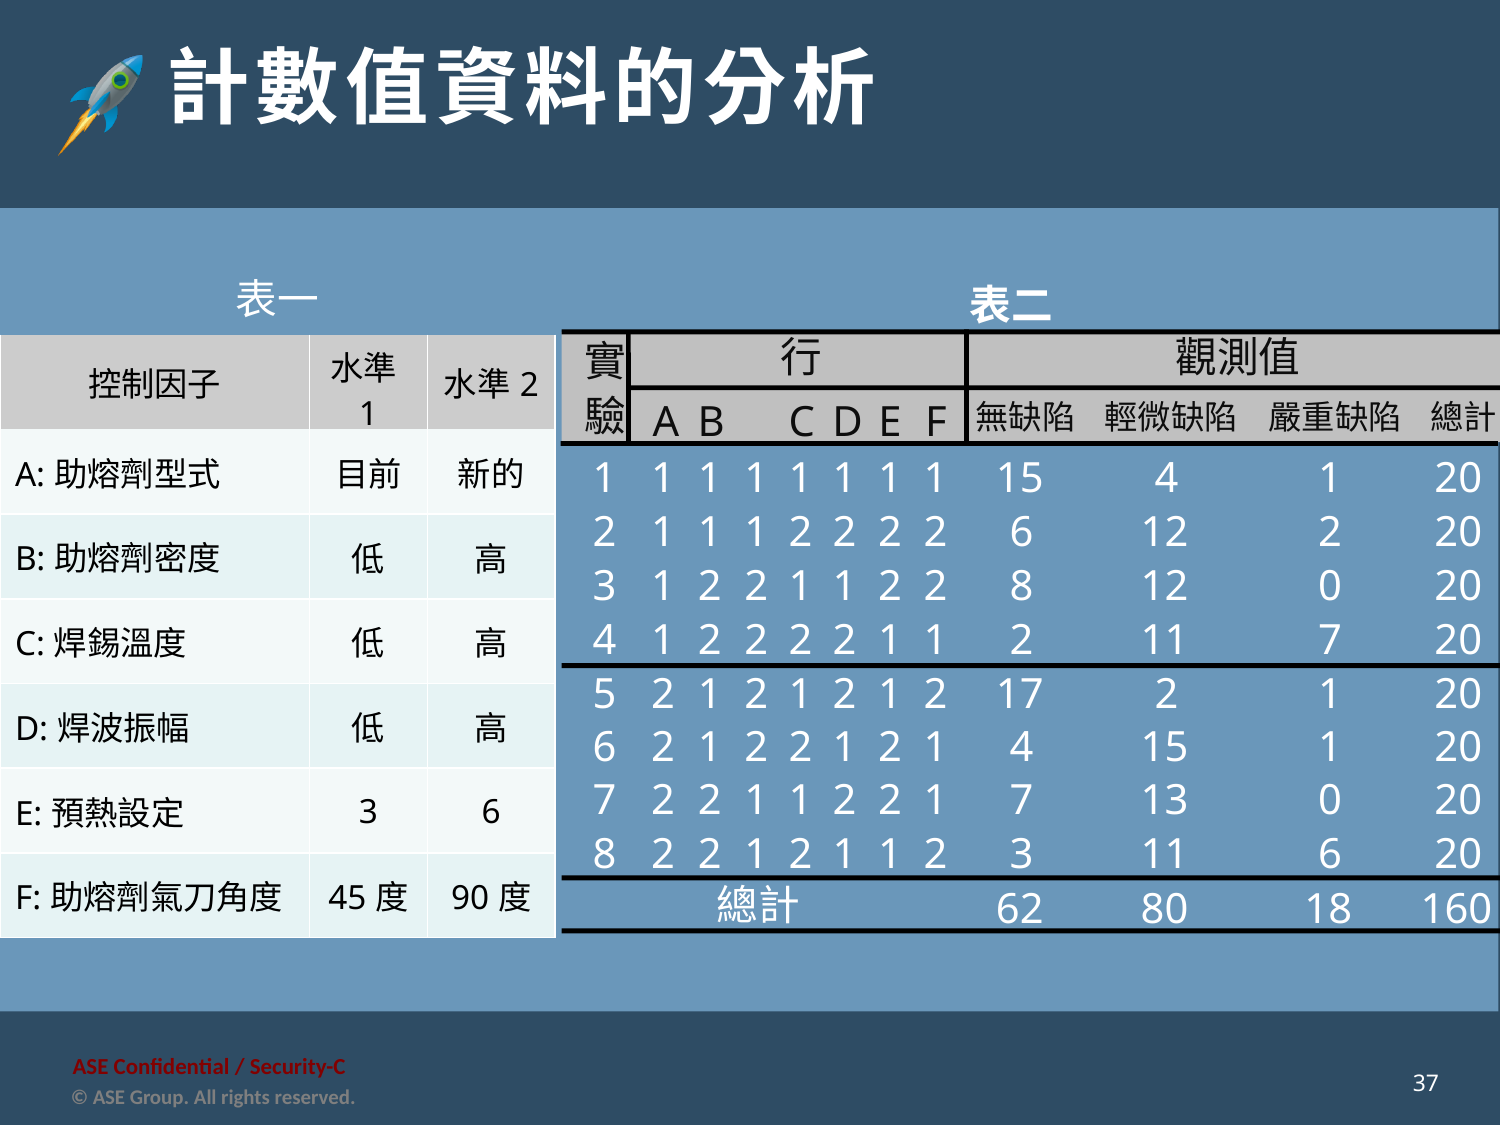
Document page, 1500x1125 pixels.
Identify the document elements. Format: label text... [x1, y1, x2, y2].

table_cell 低 [310, 684, 427, 767]
table_cell A:助熔劑型式 [1, 429, 309, 513]
table_cell 目前 [310, 429, 427, 513]
table_header 表一 [0, 274, 555, 335]
table_cell 高 [428, 515, 554, 598]
table_cell 高 [428, 684, 554, 767]
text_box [560, 278, 1500, 934]
table_cell 45度 [310, 854, 427, 937]
table_cell 低 [310, 600, 427, 683]
slide_number 37 [1285, 1060, 1454, 1121]
table_cell 低 [310, 515, 427, 598]
text_box [0, 938, 1499, 1012]
table_cell 高 [428, 600, 554, 683]
table_cell E:預熱設定 [1, 769, 309, 852]
table_cell 3 [310, 769, 427, 852]
table_cell 控制因子 [1, 335, 309, 429]
table_cell C:焊錫溫度 [1, 600, 309, 683]
table_cell F:助熔劑氣刀角度 [1, 854, 309, 937]
text_box 計數值資料的分析 [151, 26, 1459, 142]
text_box [0, 208, 1499, 283]
picture [50, 48, 148, 164]
table_cell D:焊波振幅 [1, 684, 309, 767]
table_cell 90度 [428, 854, 554, 937]
table_cell 水準2 [428, 335, 554, 429]
table_cell 6 [428, 769, 554, 852]
table_cell 水準1 [310, 335, 427, 429]
table_cell 新的 [428, 429, 554, 513]
table_cell B:助熔劑密度 [1, 515, 309, 598]
